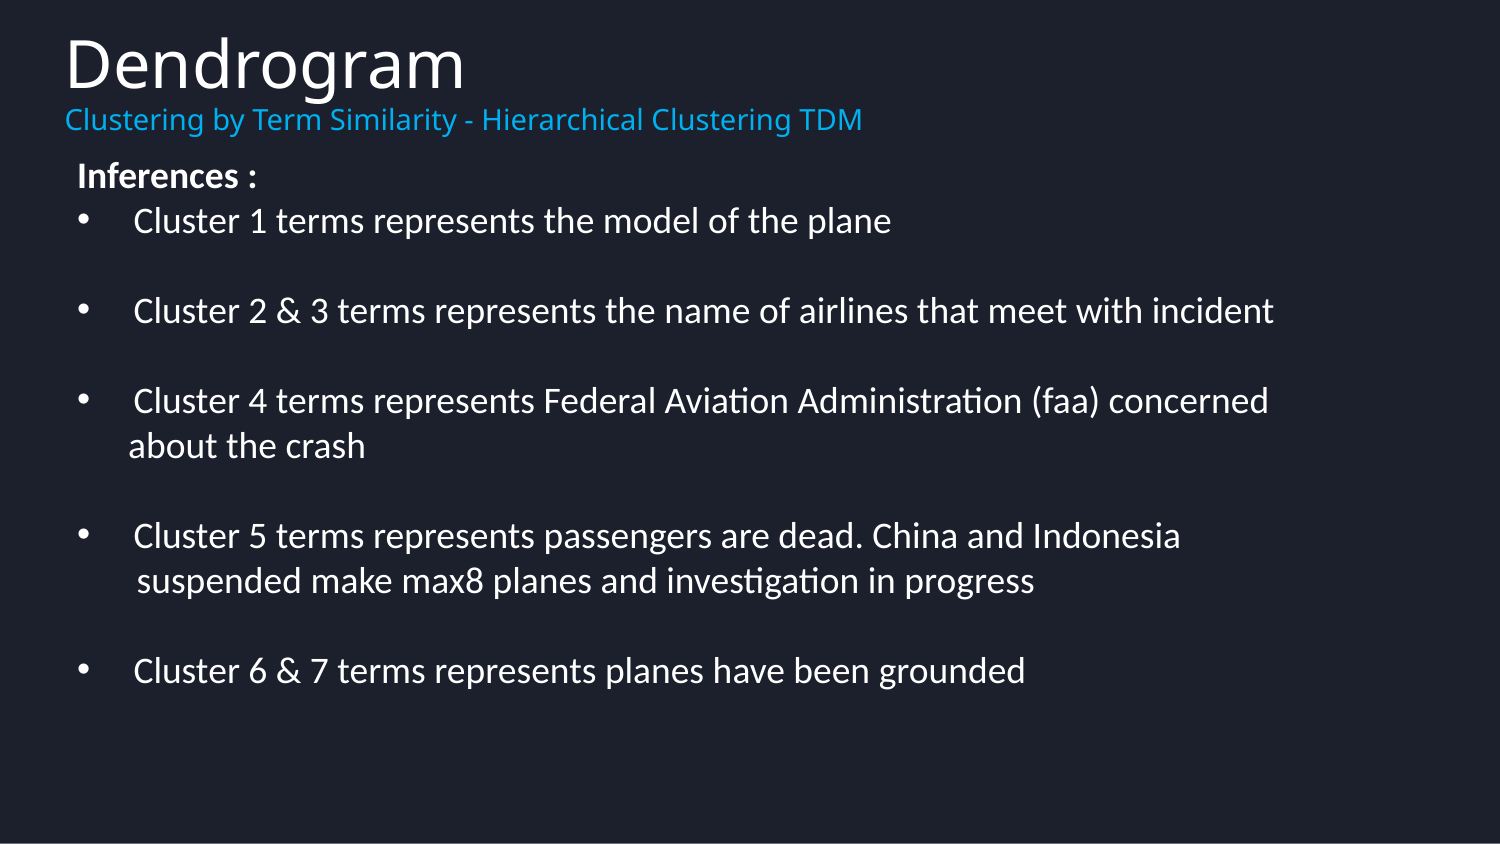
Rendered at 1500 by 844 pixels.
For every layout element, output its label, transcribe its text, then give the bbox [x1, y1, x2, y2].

text_box Inferences : Cluster 1 terms represents the model of the plane Cluster 2 & 3 terms represents the name of airlines that meet with incident Cluster 4 terms represents Federal Aviation Administration (faa) concerned about the crash Cluster 5 terms represents passengers are dead. China and Indonesia suspended make max8 planes and investigation in progress Cluster 6 & 7 terms represents planes have been grounded [62, 143, 1400, 698]
text_box Dendrogram Clustering by Term Similarity - Hierarchical Clustering TDM [62, 21, 1413, 137]
